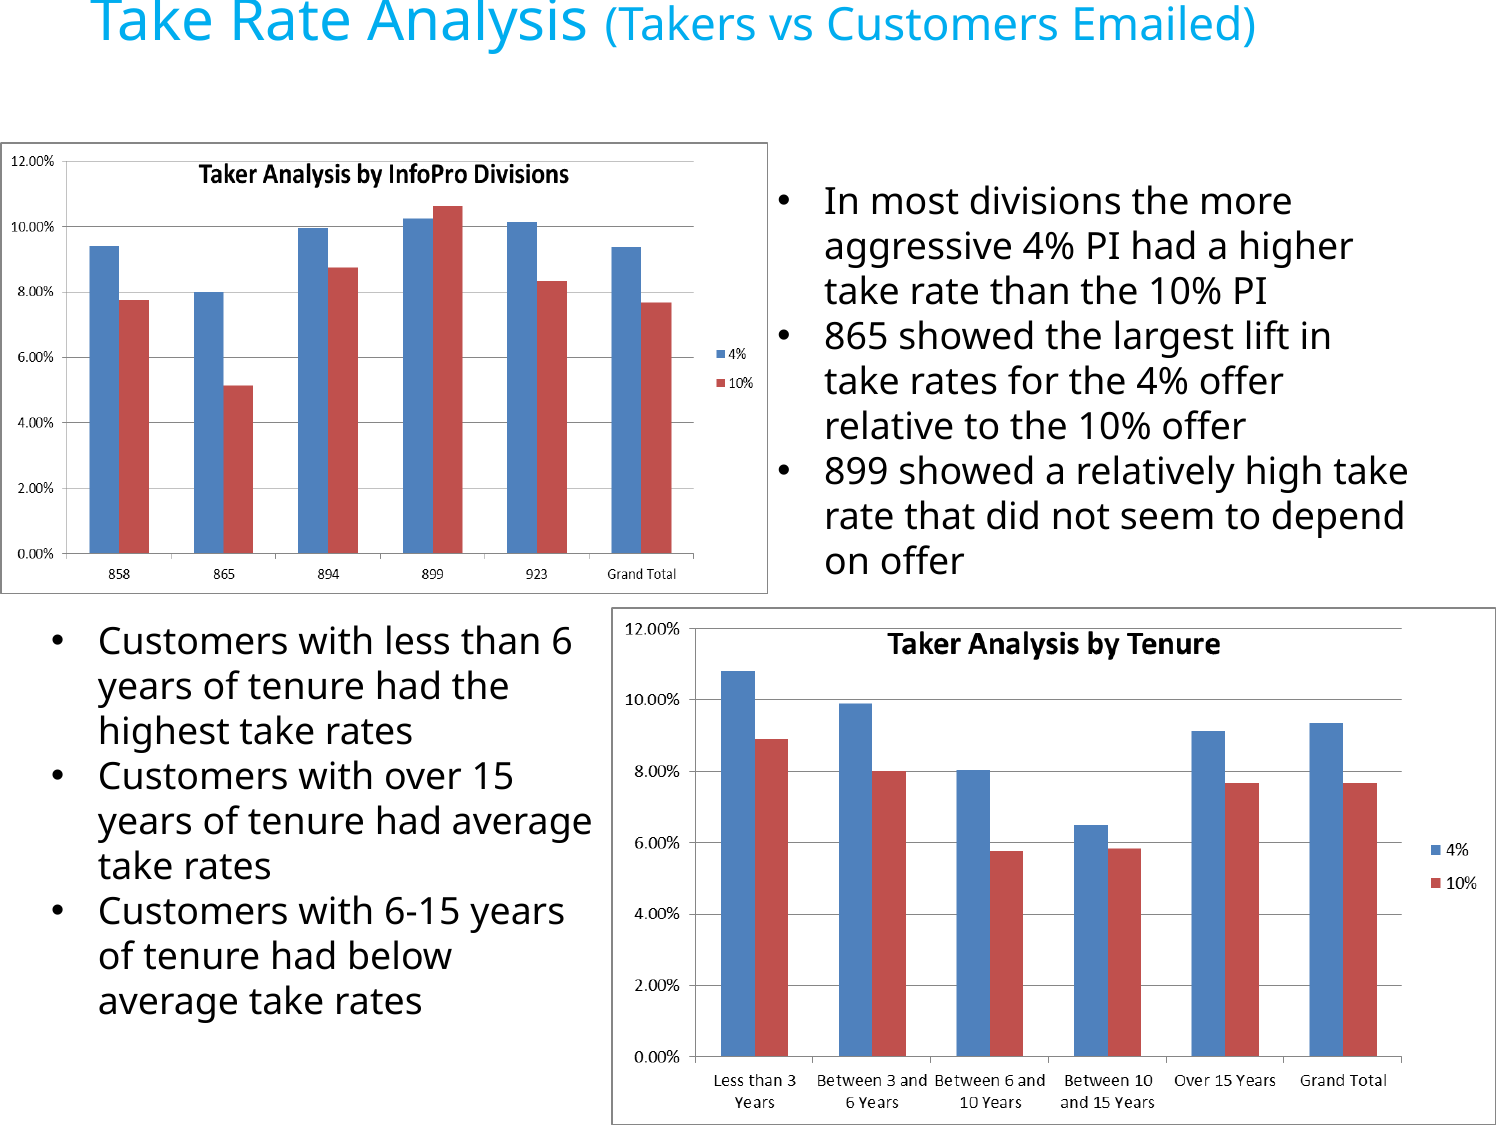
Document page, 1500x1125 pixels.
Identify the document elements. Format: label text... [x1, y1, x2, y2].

text_box Customers with less than 6 years of tenure had the highest take rates Customers with over 15 years of tenure had average take rates Customers with 6-15 years of tenure had below average take rates [36, 609, 606, 1030]
picture [610, 607, 1496, 1125]
text_box In most divisions the more aggressive 4% PI had a higher take rate than the 10% PI 865 showed the largest lift in take rates for the 4% offer relative to the 10% offer 899 showed a relatively high take rate that did not seem to depend on offer [772, 169, 1425, 590]
picture [0, 142, 768, 594]
title Take Rate Analysis (Takers vs Customers Emailed) [75, 0, 1425, 93]
